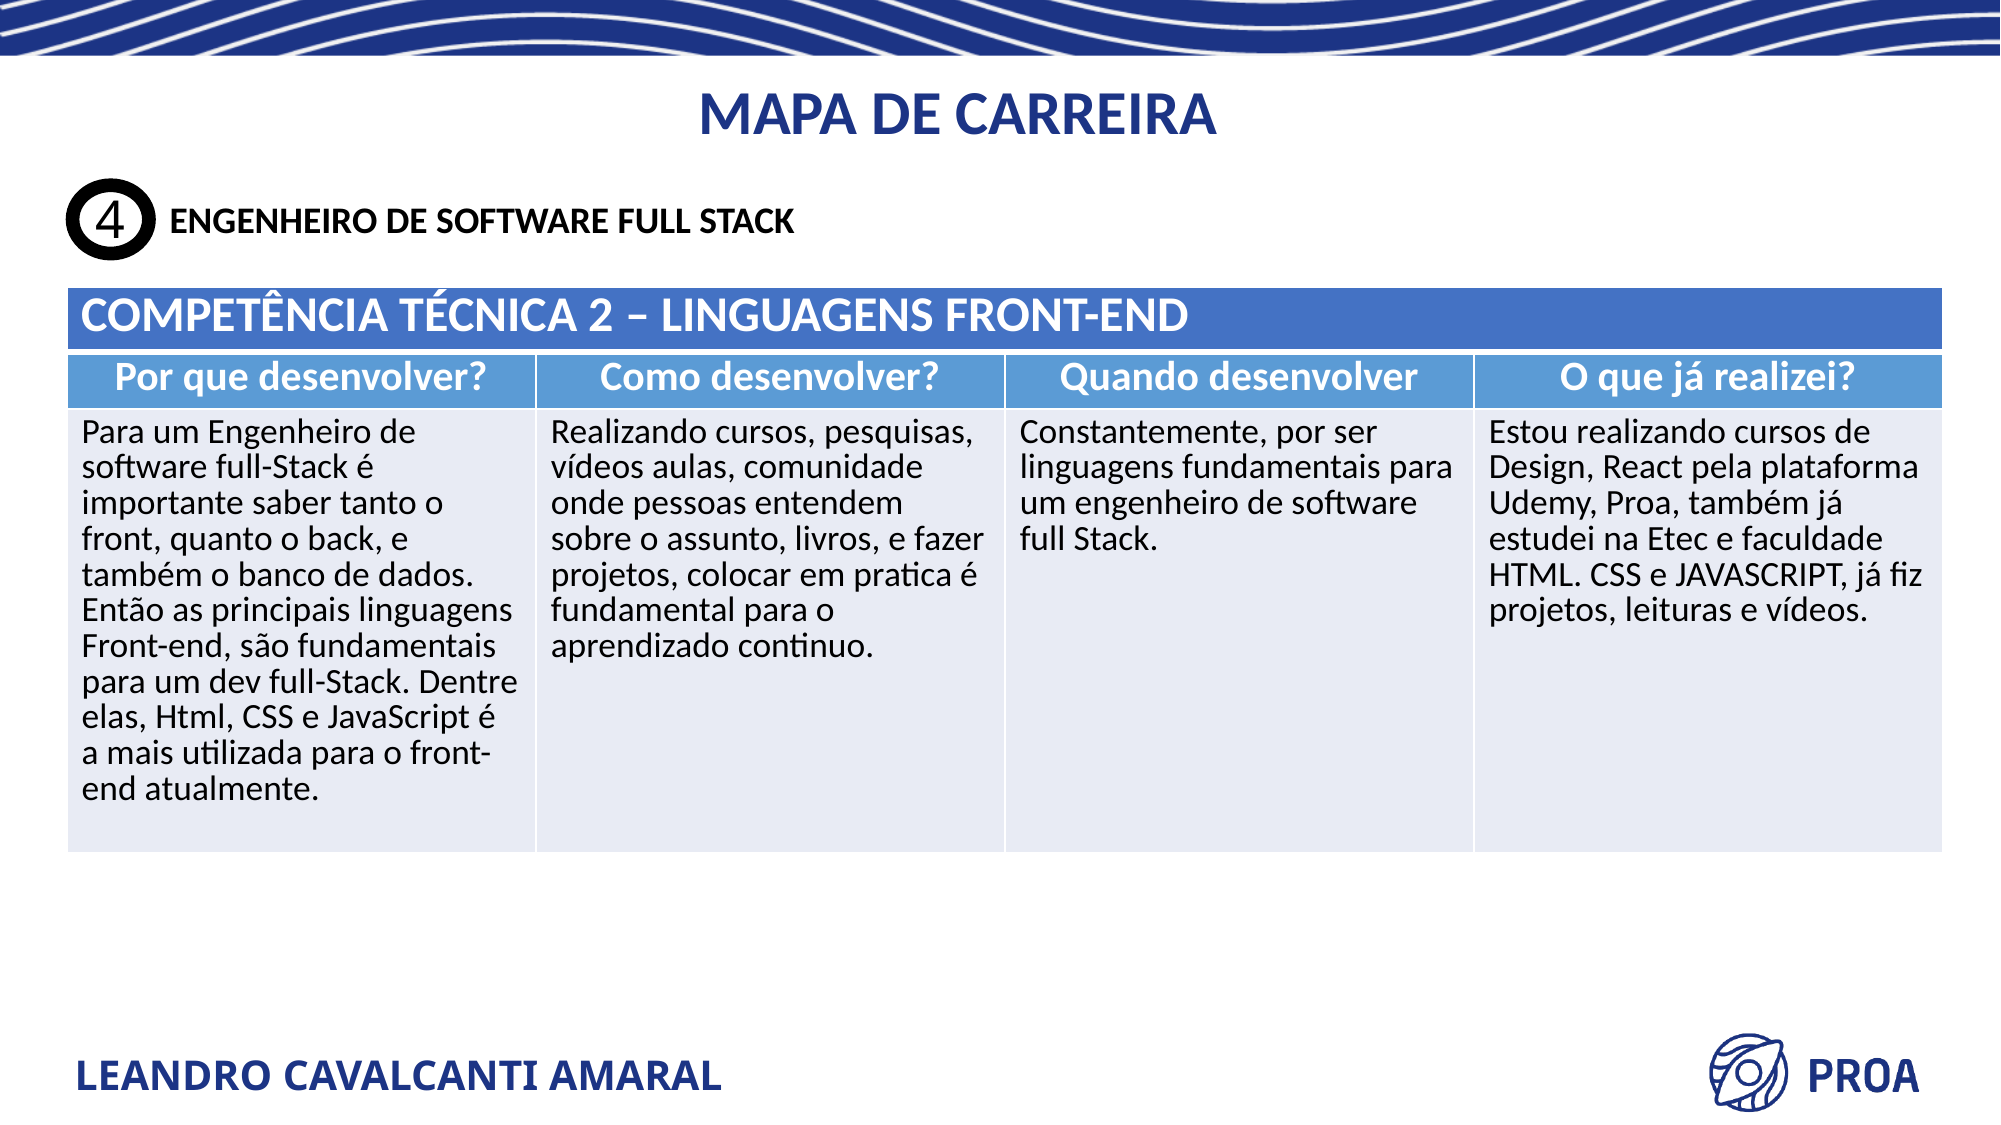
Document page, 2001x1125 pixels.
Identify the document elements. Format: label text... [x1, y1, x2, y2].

text_box LEANDRO CAVALCANTI AMARAL [0, 1027, 738, 1123]
table_cell Estou realizando cursos de Design, React pela plataforma Udemy, Proa, também já estudei na Etec e faculdade HTML. CSS e JAVASCRIPT, já fiz projetos, leituras e vídeos. [1475, 410, 1942, 852]
table_cell Por que desenvolver? [68, 355, 535, 408]
picture [0, 0, 2000, 56]
table_cell O que já realizei? [1475, 355, 1942, 408]
table_cell Constantemente, por ser linguagens fundamentais para um engenheiro de software full Stack. [1006, 410, 1473, 852]
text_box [66, 179, 155, 260]
text_box ENGENHEIRO DE SOFTWARE FULL STACK [155, 188, 865, 249]
table_cell Quando desenvolver [1006, 355, 1473, 408]
text_box MAPA DE CARREIRA [683, 65, 1233, 155]
picture [1671, 998, 1957, 1125]
table_cell Como desenvolver? [537, 355, 1004, 408]
table_header COMPETÊNCIA TÉCNICA 2 – LINGUAGENS FRONT-END [68, 288, 1942, 349]
table_cell Para um Engenheiro de software full-Stack é importante saber tanto o front, quanto o back, e também o banco de dados. Então as principais linguagens Front-end, são fundamentais para um dev full-Stack. Dentre elas, Html, CSS e JavaScript é a mais utilizada para o front-end atualmente. [68, 410, 535, 852]
table_cell Realizando cursos, pesquisas, vídeos aulas, comunidade onde pessoas entendem sobre o assunto, livros, e fazer projetos, colocar em pratica é fundamental para o aprendizado continuo. [537, 410, 1004, 852]
